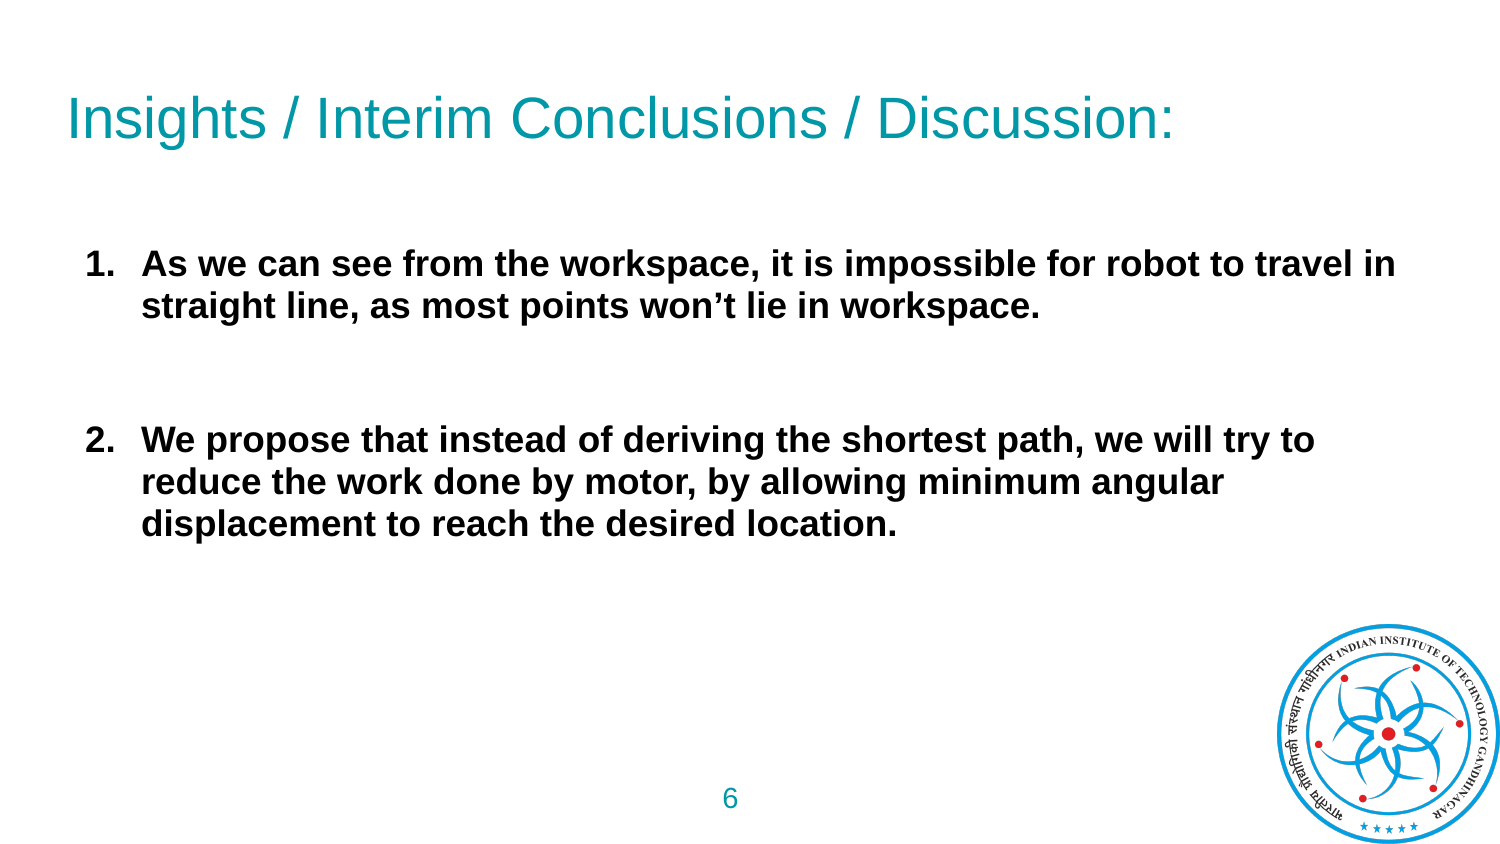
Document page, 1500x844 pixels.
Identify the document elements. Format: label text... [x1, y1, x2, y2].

picture [1404, 751, 1500, 844]
picture [1282, 629, 1495, 839]
picture [1405, 624, 1500, 717]
picture [1276, 739, 1373, 844]
text_box 6 [689, 764, 772, 830]
picture [1276, 624, 1373, 729]
list Insights / Interim Conclusions / Discussion: As we can see from the workspace, it is impossible for robot to travel in straight line, as most points won’t lie in workspace. We propose that instead of deriving the shortest path, we will try to reduce the work done by motor, by allowing minimum angular displacement to reach the desired location. [51, 70, 1449, 750]
